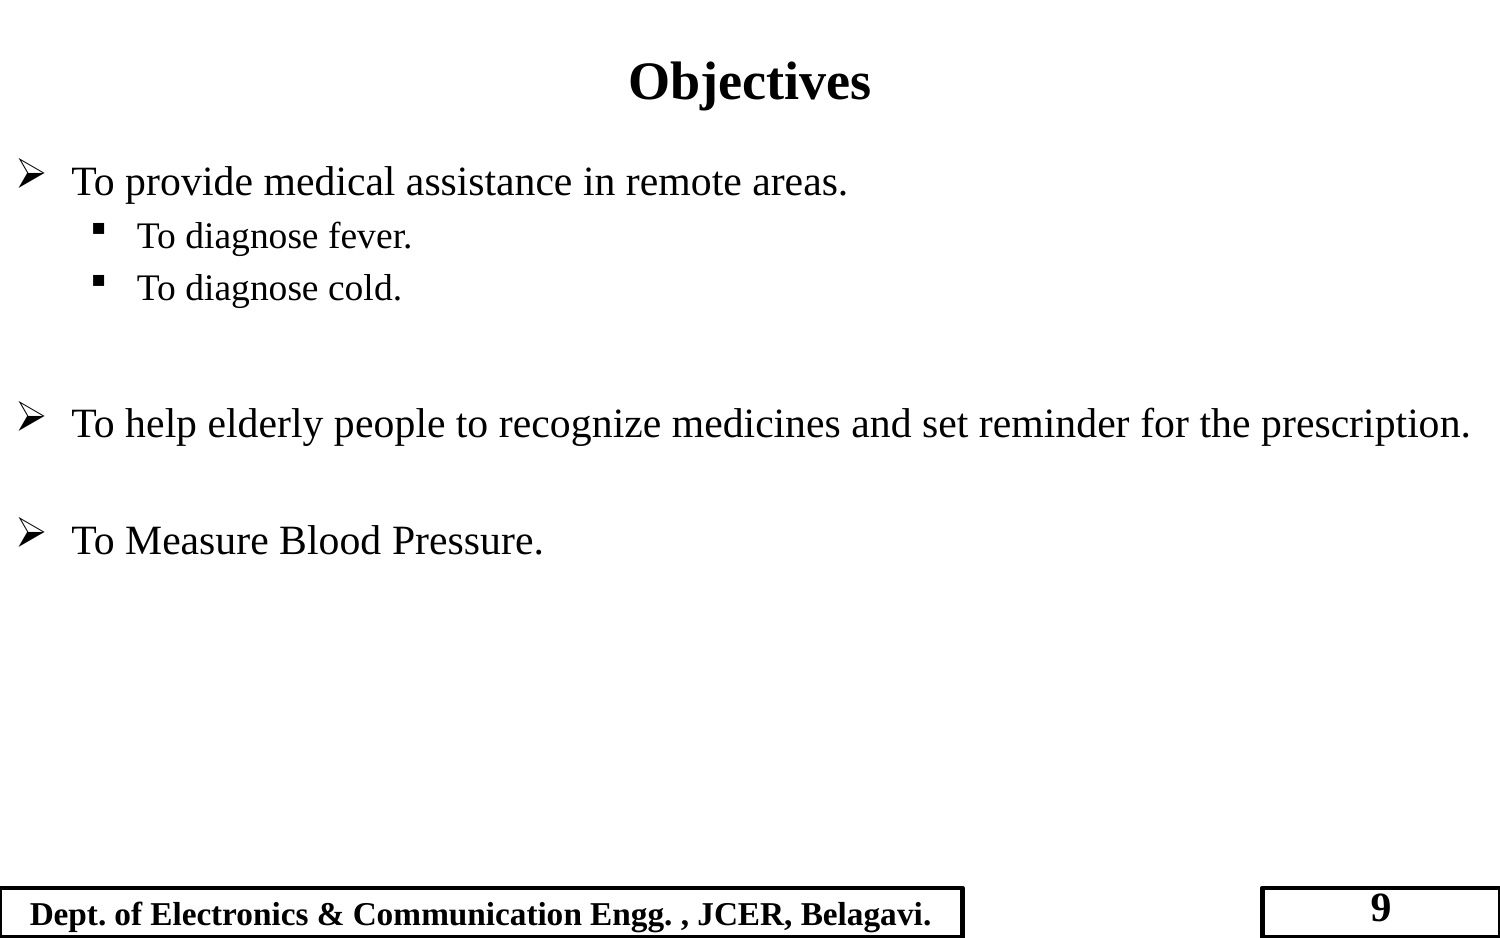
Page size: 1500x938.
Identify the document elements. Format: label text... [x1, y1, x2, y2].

text_box 9 [1260, 886, 1500, 938]
list To provide medical assistance in remote areas. To diagnose fever. To diagnose cold. To help elderly people to recognize medicines and set reminder for the prescription. To Measure Blood Pressure. [0, 145, 1500, 888]
footer Dept. of Electronics & Communication Engg. , JCER, Belagavi. [0, 886, 965, 938]
title Objectives [0, 0, 1500, 145]
